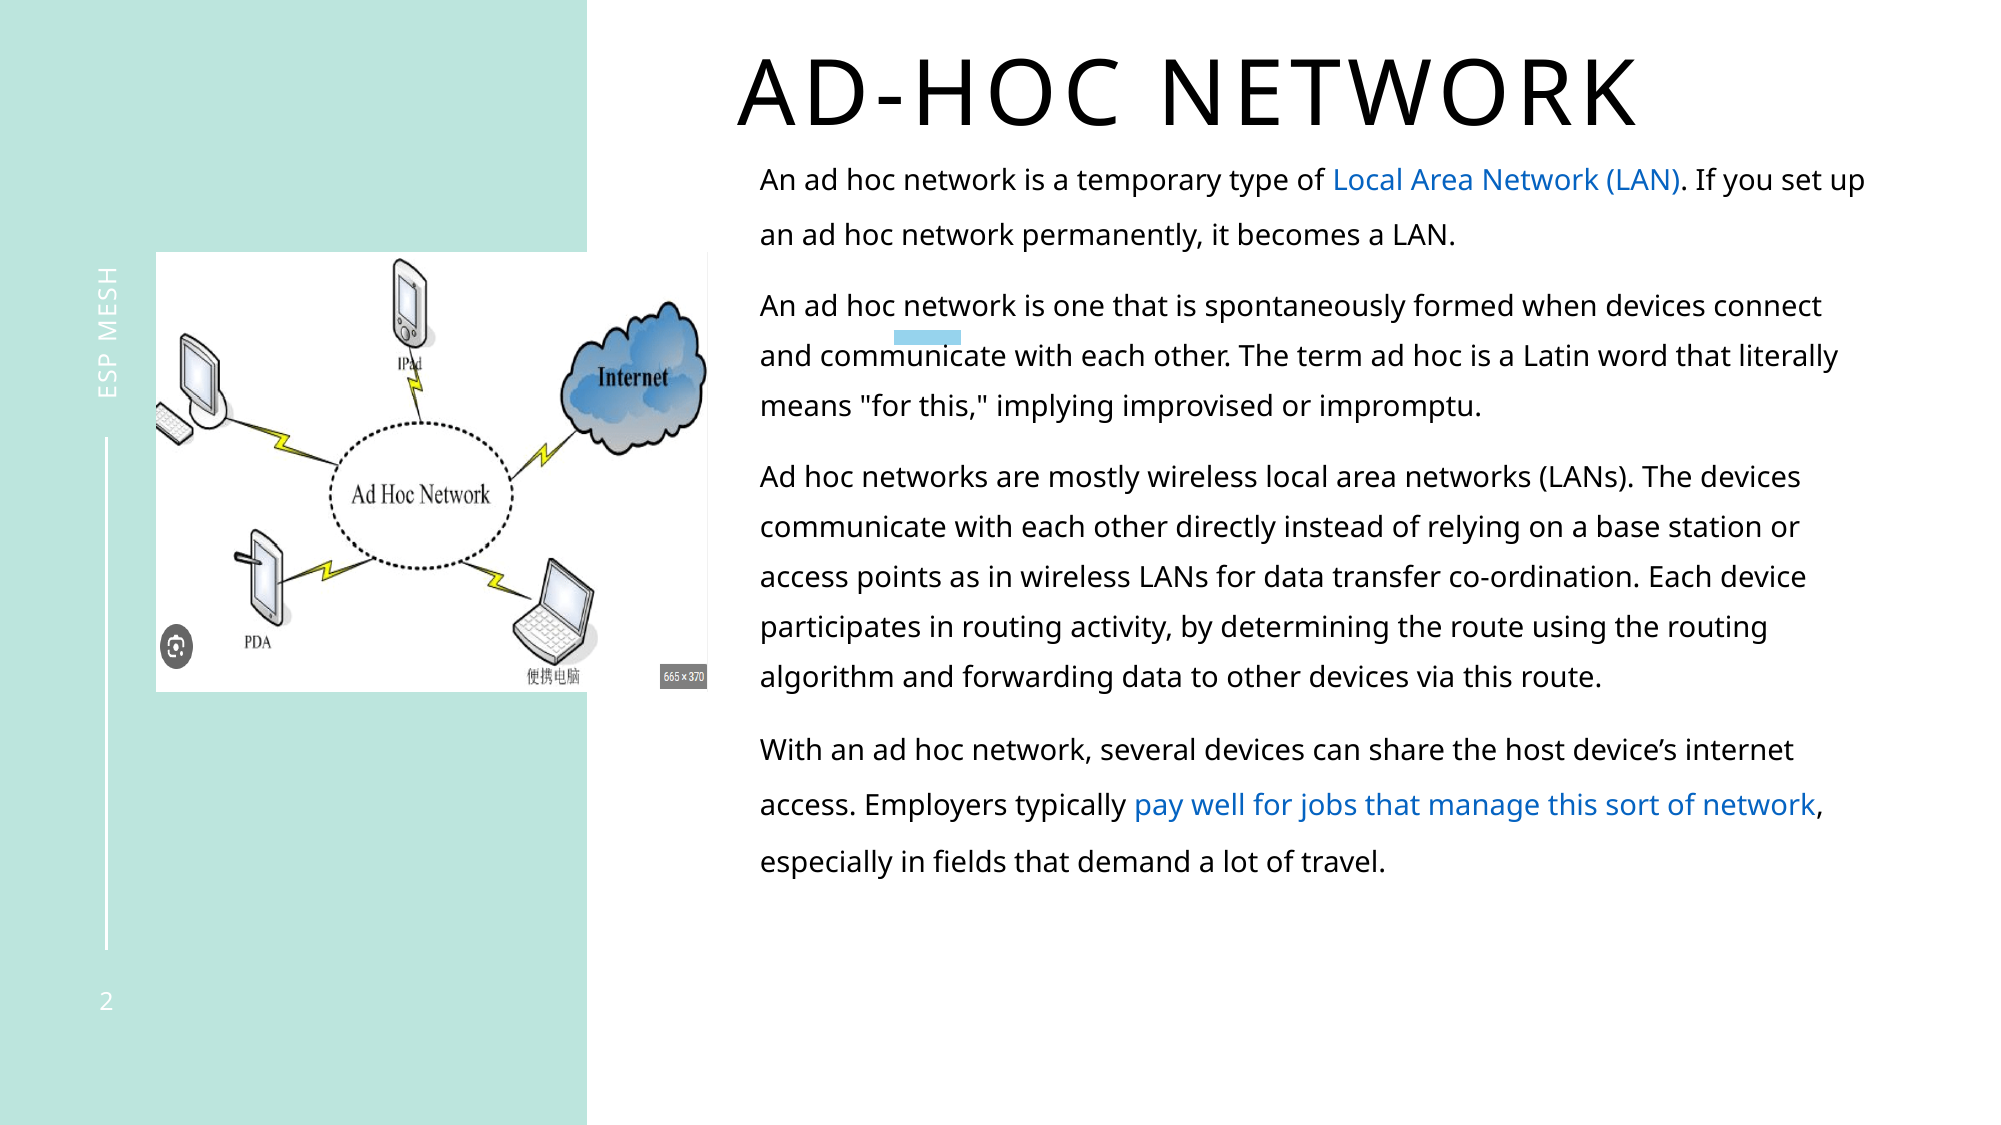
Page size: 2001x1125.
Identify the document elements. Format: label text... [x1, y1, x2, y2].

slide_number 2 [68, 987, 144, 1018]
picture [156, 252, 708, 692]
footer Esp mesh [90, 107, 122, 400]
title Ad-hoc Network [738, 45, 1839, 190]
list An ad hoc network is a temporary type of Local Area Network (LAN). If you set up an ad hoc network permanently, it becomes a LAN. An ad hoc network is one that is spontaneously formed when devices connect and communicate with each other. The term ad hoc is a Latin word that literally means "for this," implying improvised or impromptu. Ad hoc networks are mostly wireless local area networks (LANs). The devices communicate with each other directly instead of relying on a base station or access points as in wireless LANs for data transfer co-ordination. Each device participates in routing activity, by determining the route using the routing algorithm and forwarding data to other devices via this route. With an ad hoc network, several devices can share the host device’s internet access. Employers typically pay well for jobs that manage this sort of network, especially in fields that demand a lot of travel. [759, 151, 1882, 1086]
